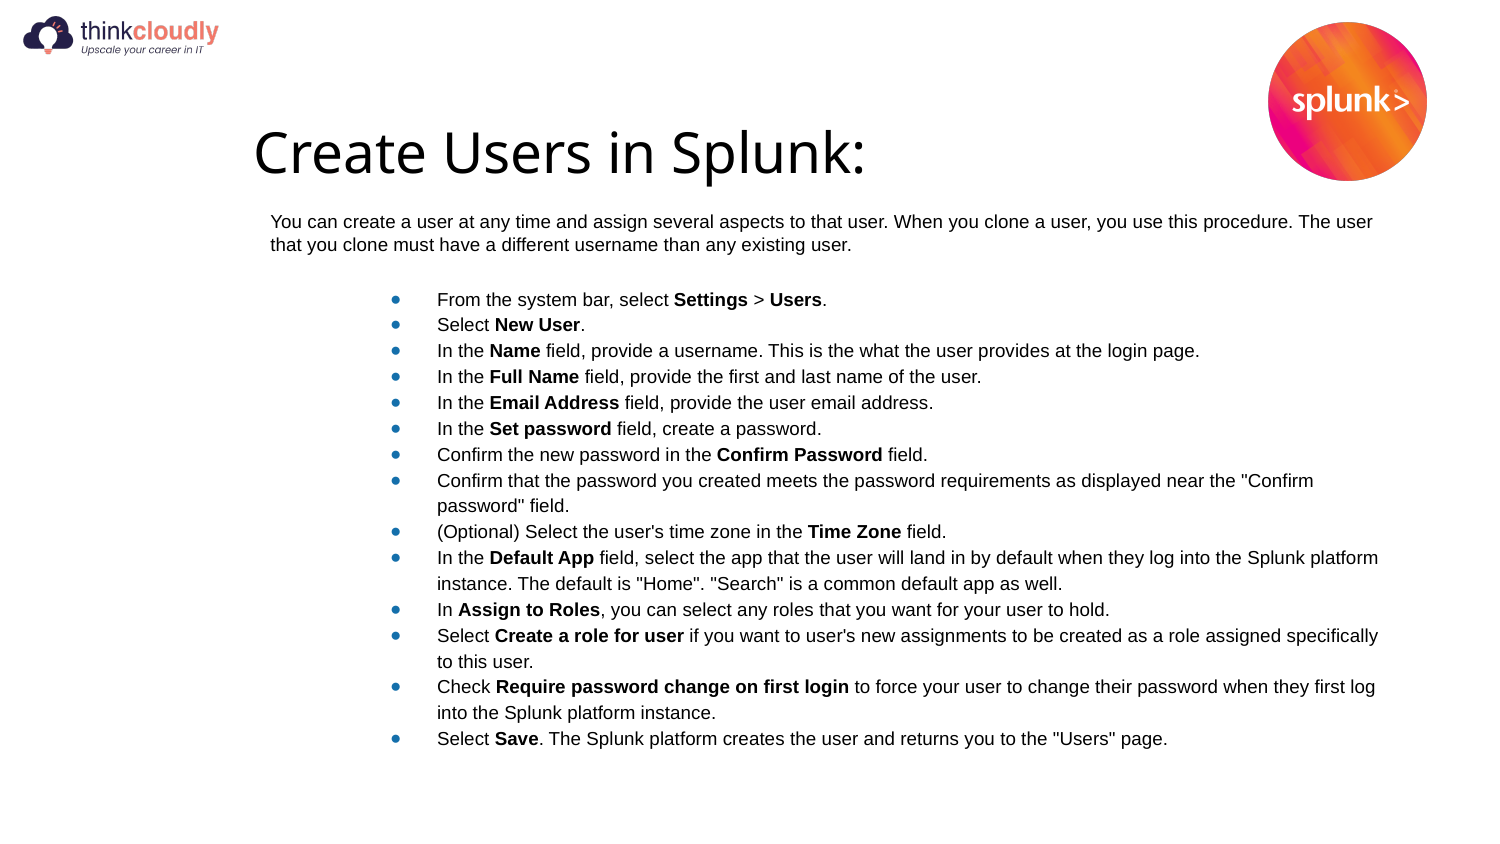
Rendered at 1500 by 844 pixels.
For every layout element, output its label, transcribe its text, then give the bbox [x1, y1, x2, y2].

picture [22, 16, 219, 59]
picture [1200, 19, 1494, 185]
text_box You can create a user at any time and assign several aspects to that user. When you clone a user, you use this procedure. The user that you clone must have a different username than any existing user. From the system bar, select Settings > Users. Select New User. In the Name field, provide a username. This is the what the user provides at the login page. In the Full Name field, provide the first and last name of the user. In the Email Address field, provide the user email address. In the Set password field, create a password. Confirm the new password in the Confirm Password field. Confirm that the password you created meets the password requirements as displayed near the "Confirm password" field. (Optional) Select the user's time zone in the Time Zone field. In the Default App field, select the app that the user will land in by default when they log into the Splunk platform instance. The default is "Home". "Search" is a common default app as well. In Assign to Roles, you can select any roles that you want for your user to hold. Select Create a role for user if you want to user's new assignments to be created as a role assigned specifically to this user. Check Require password change on first login to force your user to change their password when they first log into the Splunk platform instance. Select Save. The Splunk platform creates the user and returns you to the "Users" page. [255, 195, 1406, 800]
title Create Users in Splunk: [238, 98, 1163, 206]
